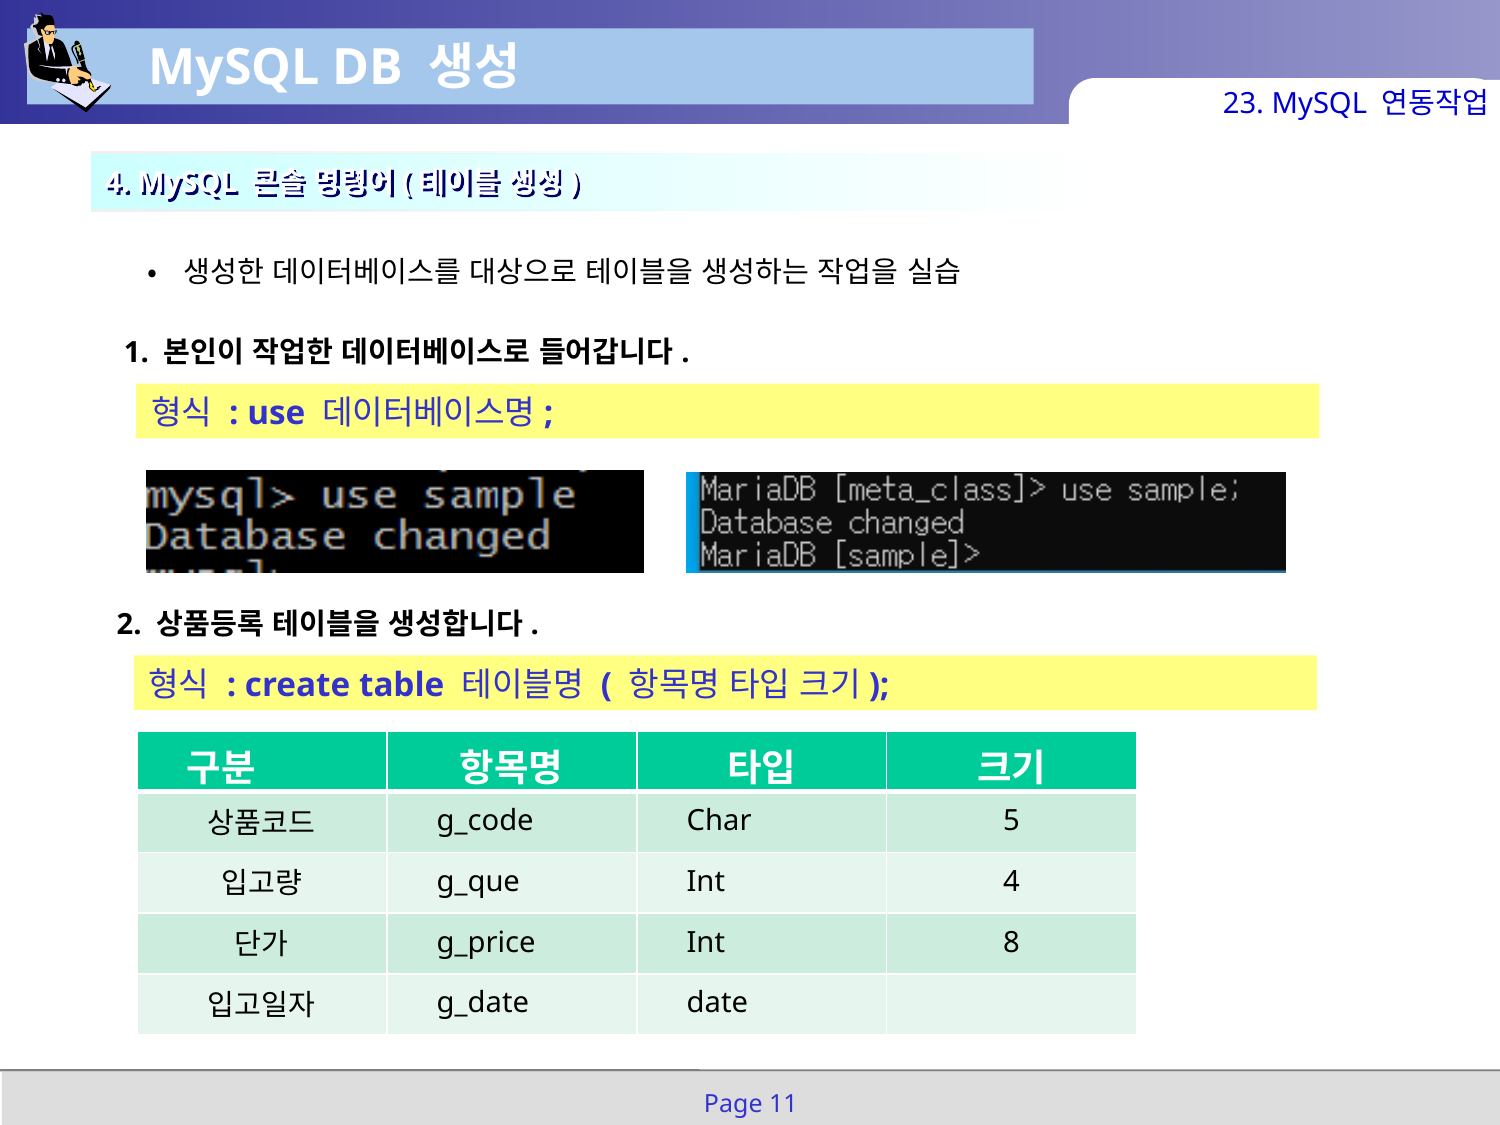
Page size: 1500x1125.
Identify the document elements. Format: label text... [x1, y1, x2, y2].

table_header 구분 [138, 732, 386, 789]
text_box 형식 : create table 테이블명 ( 항목명 타입 크기); [133, 655, 1317, 711]
table_cell Char [638, 794, 886, 852]
table_cell 입고량 [138, 853, 386, 912]
table_cell 4 [887, 853, 1136, 912]
table_cell g_que [388, 853, 636, 912]
picture [699, 471, 1287, 574]
table_header 크기 [887, 732, 1136, 789]
table_cell [887, 975, 1136, 1034]
slide_number Page 11 [682, 1079, 819, 1124]
text_box •생성한 데이터베이스를 대상으로 테이블을 생성하는 작업을 실습 [132, 246, 986, 297]
table_cell Int [638, 914, 886, 973]
text_box 2. 상품등록 테이블을 생성합니다. [101, 597, 562, 648]
text_box 23. MySQL 연동작업 [1094, 78, 1496, 126]
text_box 1. 본인이 작업한 데이터베이스로 들어갑니다. [109, 326, 712, 376]
table_cell g_code [388, 794, 636, 852]
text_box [89, 150, 1095, 213]
table_cell 상품코드 [138, 794, 386, 852]
table_cell 5 [887, 794, 1136, 852]
text_box MySQL DB 생성 [133, 26, 880, 102]
table_cell Int [638, 853, 886, 912]
table_cell date [638, 975, 886, 1034]
table_cell 단가 [138, 914, 386, 973]
table_cell g_price [388, 914, 636, 973]
text_box 형식 : use 데이터베이스명; [136, 383, 1320, 439]
table_cell g_date [388, 975, 636, 1034]
table_header 항목명 [388, 732, 636, 789]
table_cell 입고일자 [138, 975, 386, 1034]
picture [146, 470, 644, 574]
table_header 타입 [638, 732, 886, 789]
table_cell 8 [887, 914, 1136, 973]
